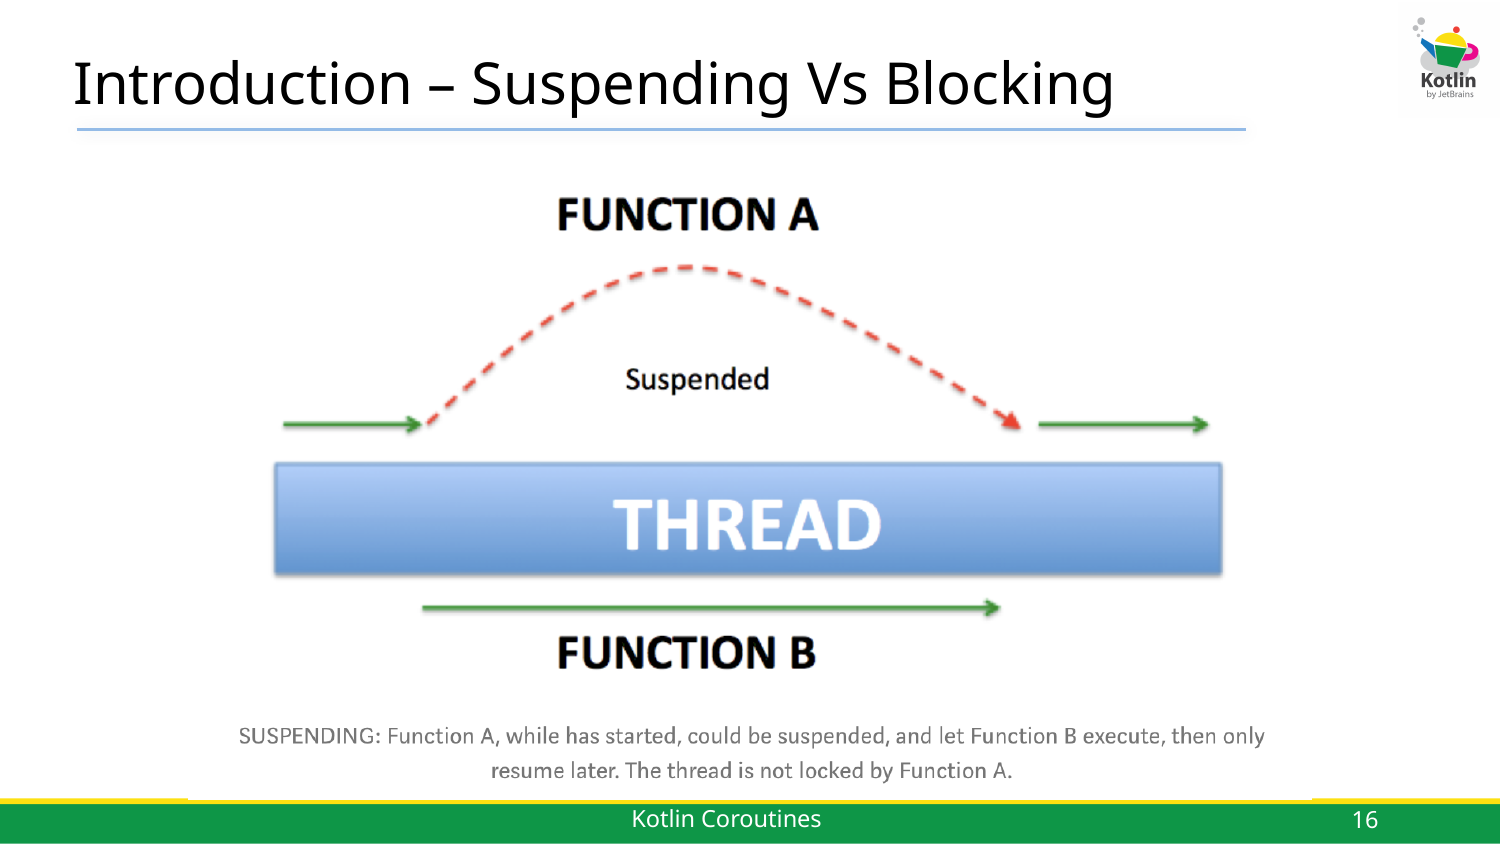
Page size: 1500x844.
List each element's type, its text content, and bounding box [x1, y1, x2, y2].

slide_number 16 [1074, 799, 1388, 844]
footer Kotlin Coroutines [527, 806, 927, 843]
title Introduction – Suspending Vs Blocking [64, 0, 1341, 126]
picture [1398, 2, 1500, 118]
picture [187, 147, 1312, 800]
